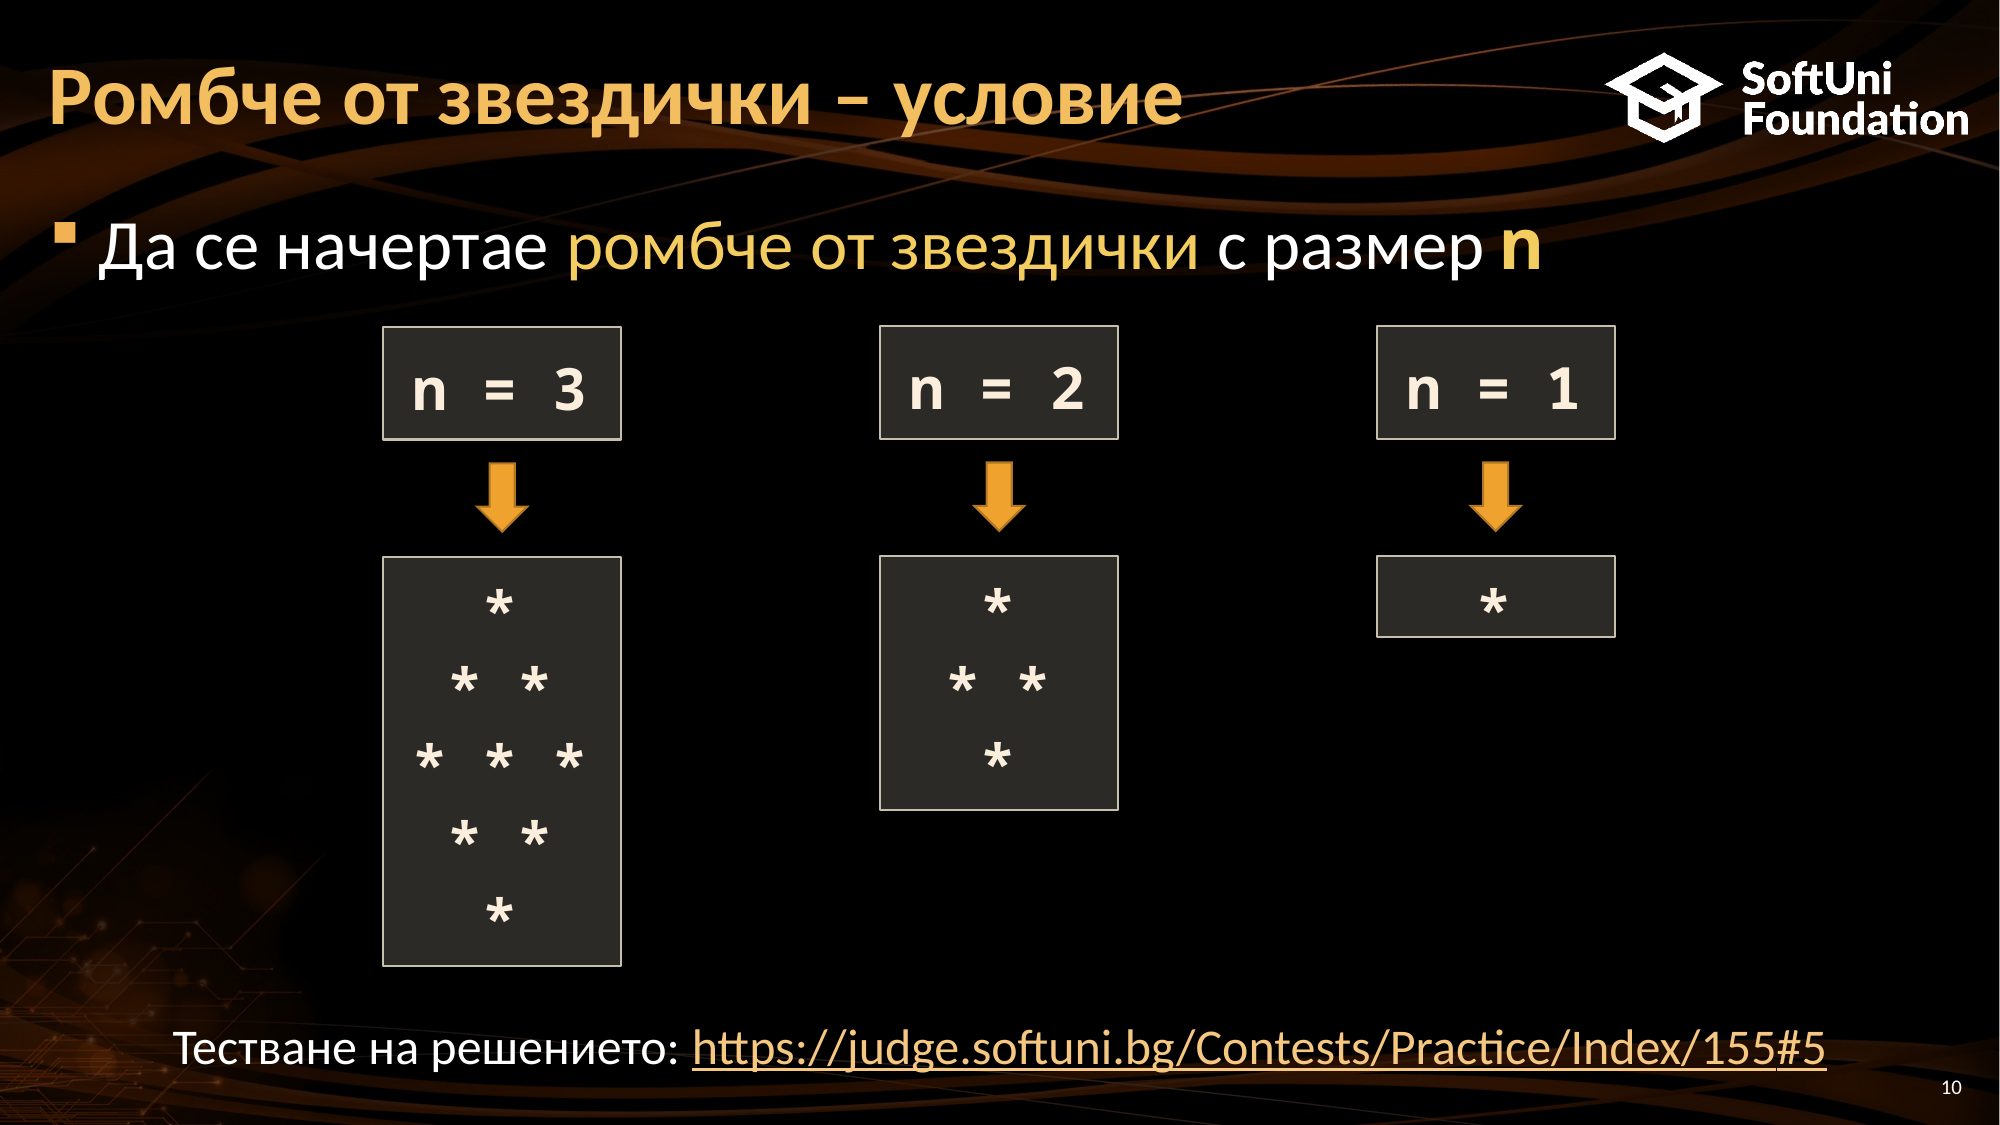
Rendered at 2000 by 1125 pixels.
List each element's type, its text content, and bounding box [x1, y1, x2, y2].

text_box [880, 326, 1119, 810]
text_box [1376, 326, 1615, 638]
text_box Тестване на решението: https://judge.softuni.bg/Contests/Practice/Index/155#5 [124, 1007, 1875, 1082]
picture [0, 0, 2000, 1125]
title Ромбче от звездички – условие [30, 6, 1602, 189]
list Да се начертае ромбче от звездички с размер n [31, 188, 1968, 1103]
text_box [383, 327, 622, 966]
